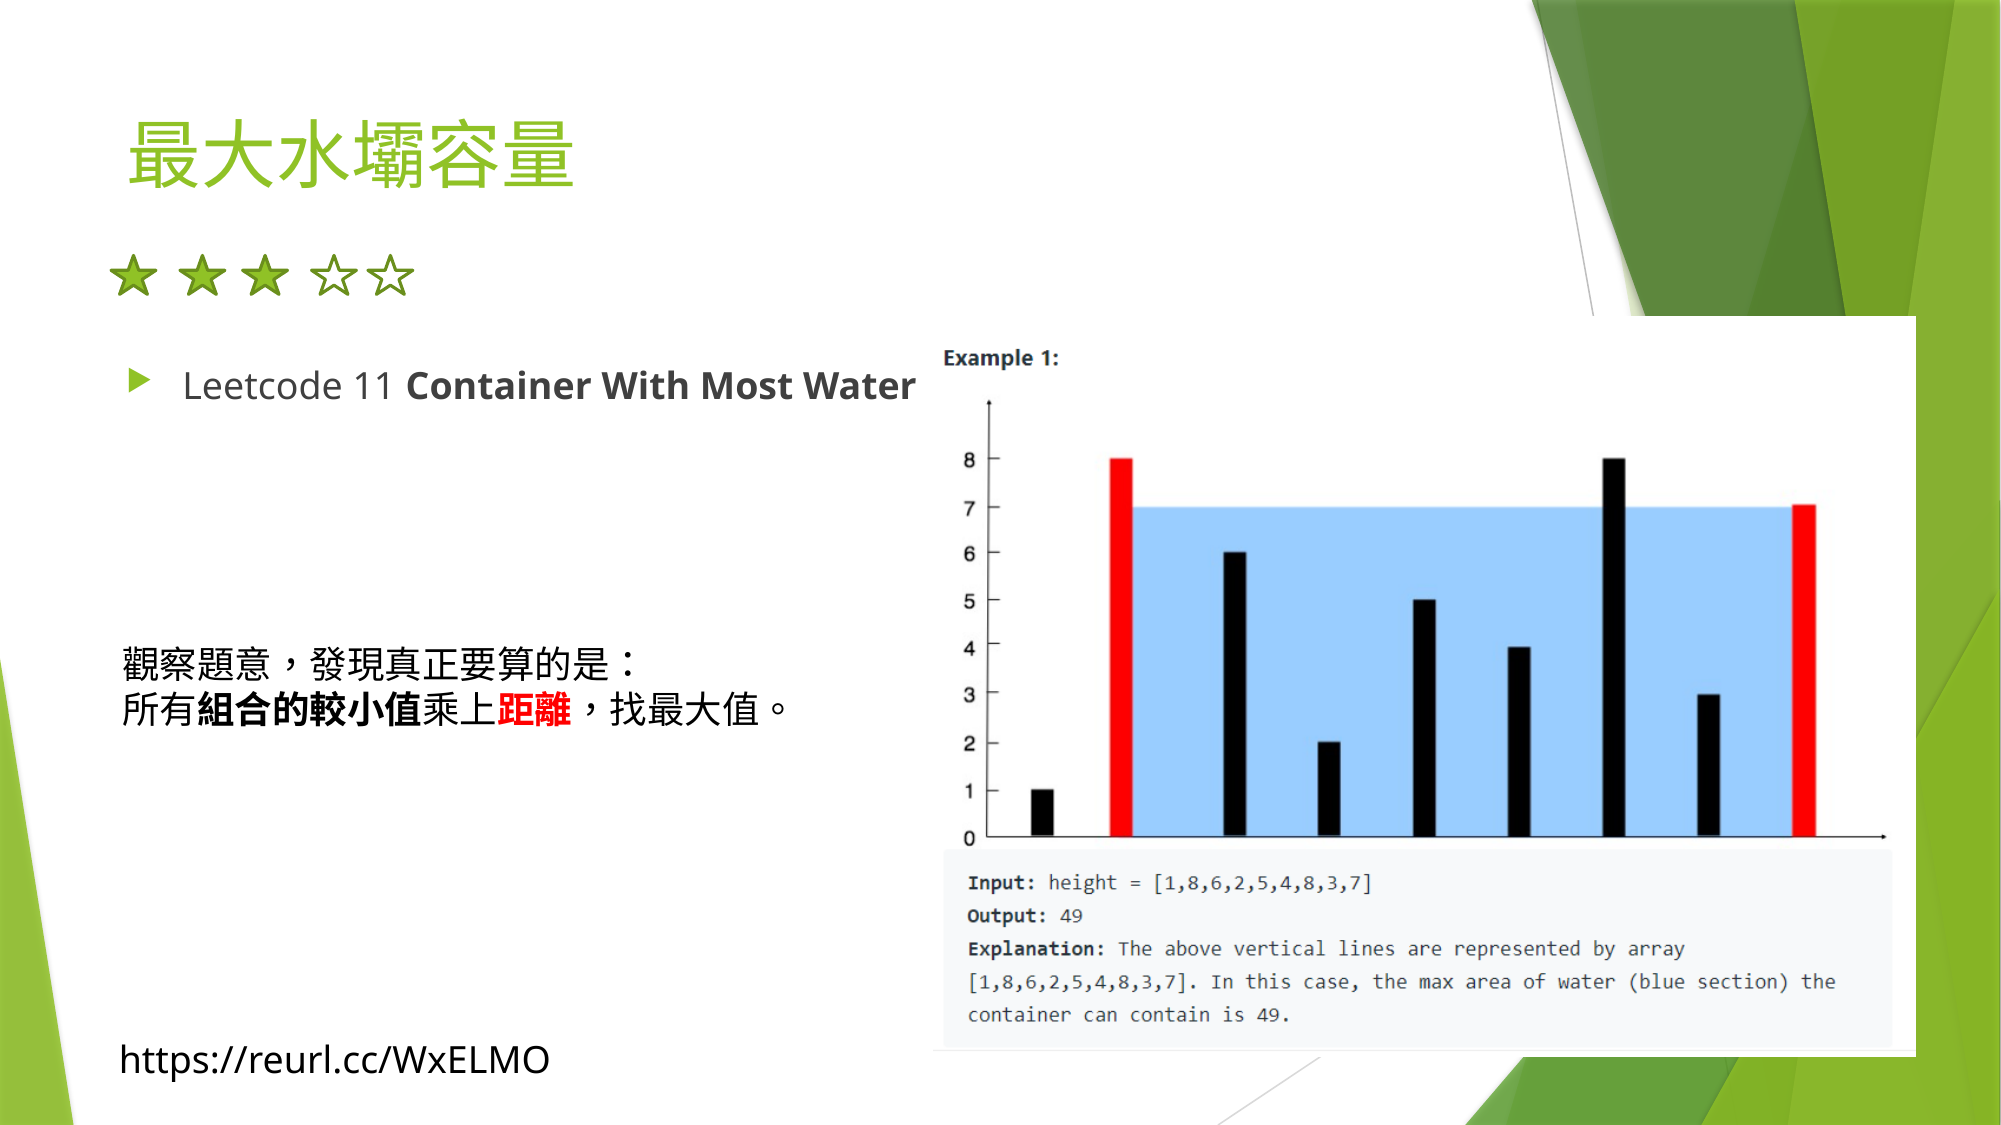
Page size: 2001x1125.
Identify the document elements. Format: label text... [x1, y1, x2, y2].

list Leetcode 11 Container With Most Water [111, 354, 928, 992]
picture [932, 316, 1916, 1057]
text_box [110, 254, 414, 295]
title 最大水壩容量 [111, 99, 1522, 317]
text_box 觀察題意，發現真正要算的是： 所有組合的較小值乘上距離，找最大值。 [107, 633, 813, 739]
